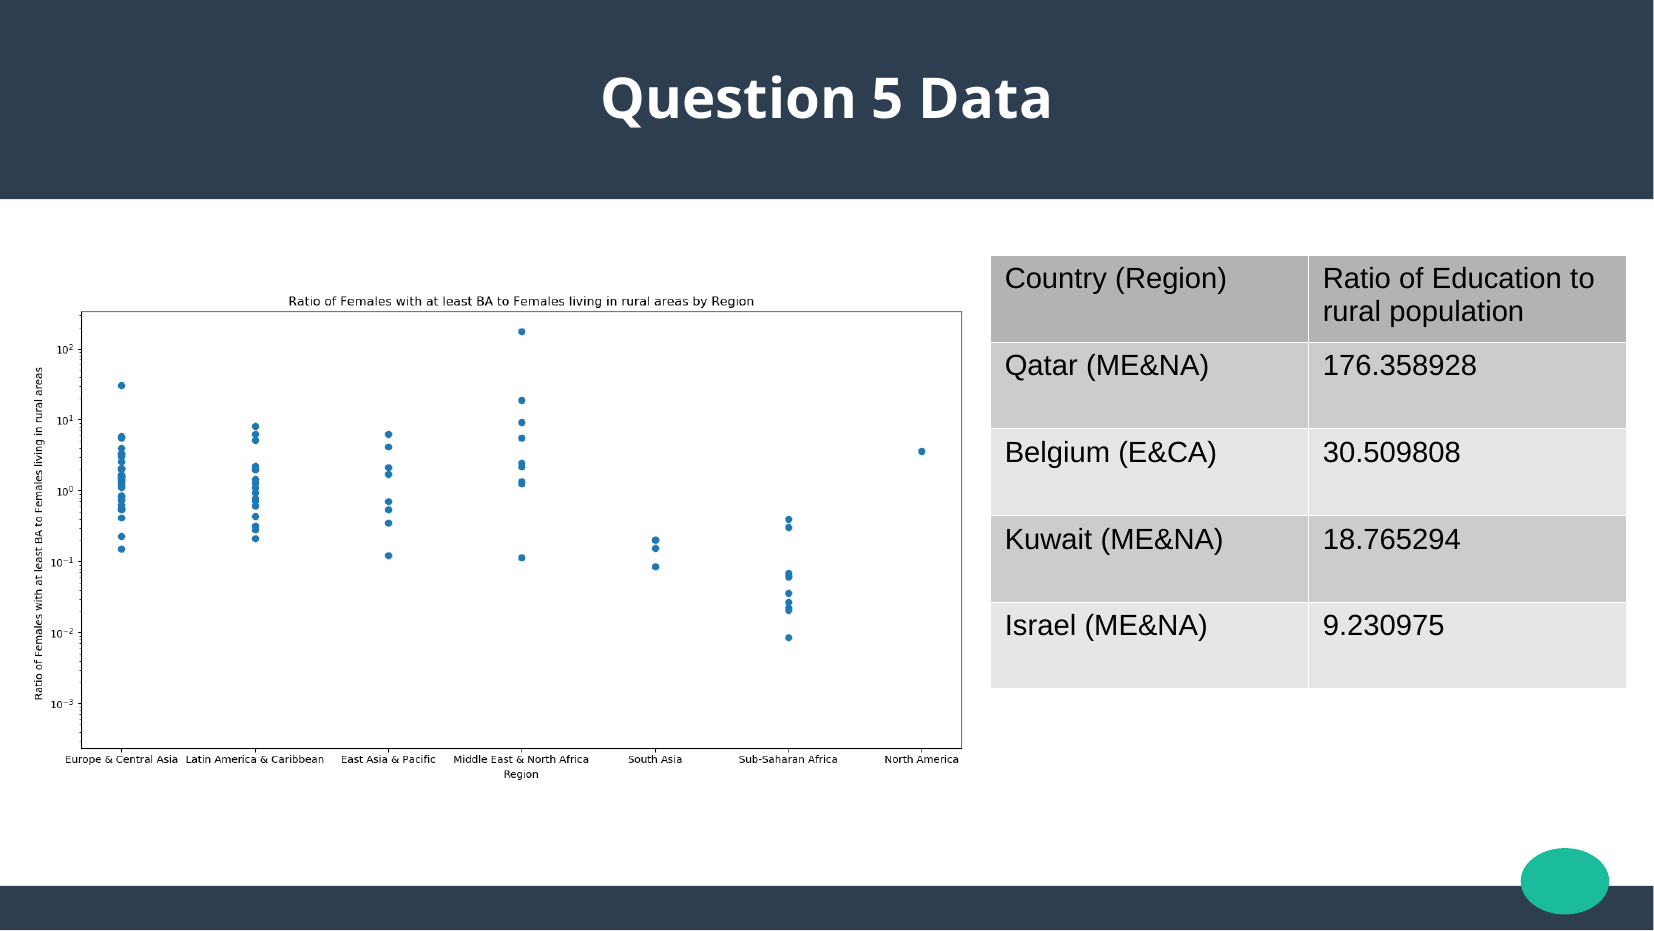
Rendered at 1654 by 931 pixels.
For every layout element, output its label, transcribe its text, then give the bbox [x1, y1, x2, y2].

table_cell Belgium (E&CA) [1080, 429, 1308, 515]
table_cell 30.509808 [1309, 429, 1626, 515]
table_cell 9.230975 [1309, 603, 1626, 688]
table_cell 18.765294 [1309, 516, 1626, 602]
table_cell Israel (ME&NA) [1080, 603, 1308, 688]
text_box Question 5 Data [59, 36, 1595, 155]
table_cell 176.358928 [1309, 343, 1626, 428]
table_header Country (Region) [1080, 256, 1308, 342]
table_cell Kuwait (ME&NA) [1080, 516, 1308, 602]
table_cell Qatar (ME&NA) [1080, 343, 1308, 428]
picture [0, 243, 1075, 811]
table_header Ratio of Education to rural population [1309, 256, 1626, 342]
